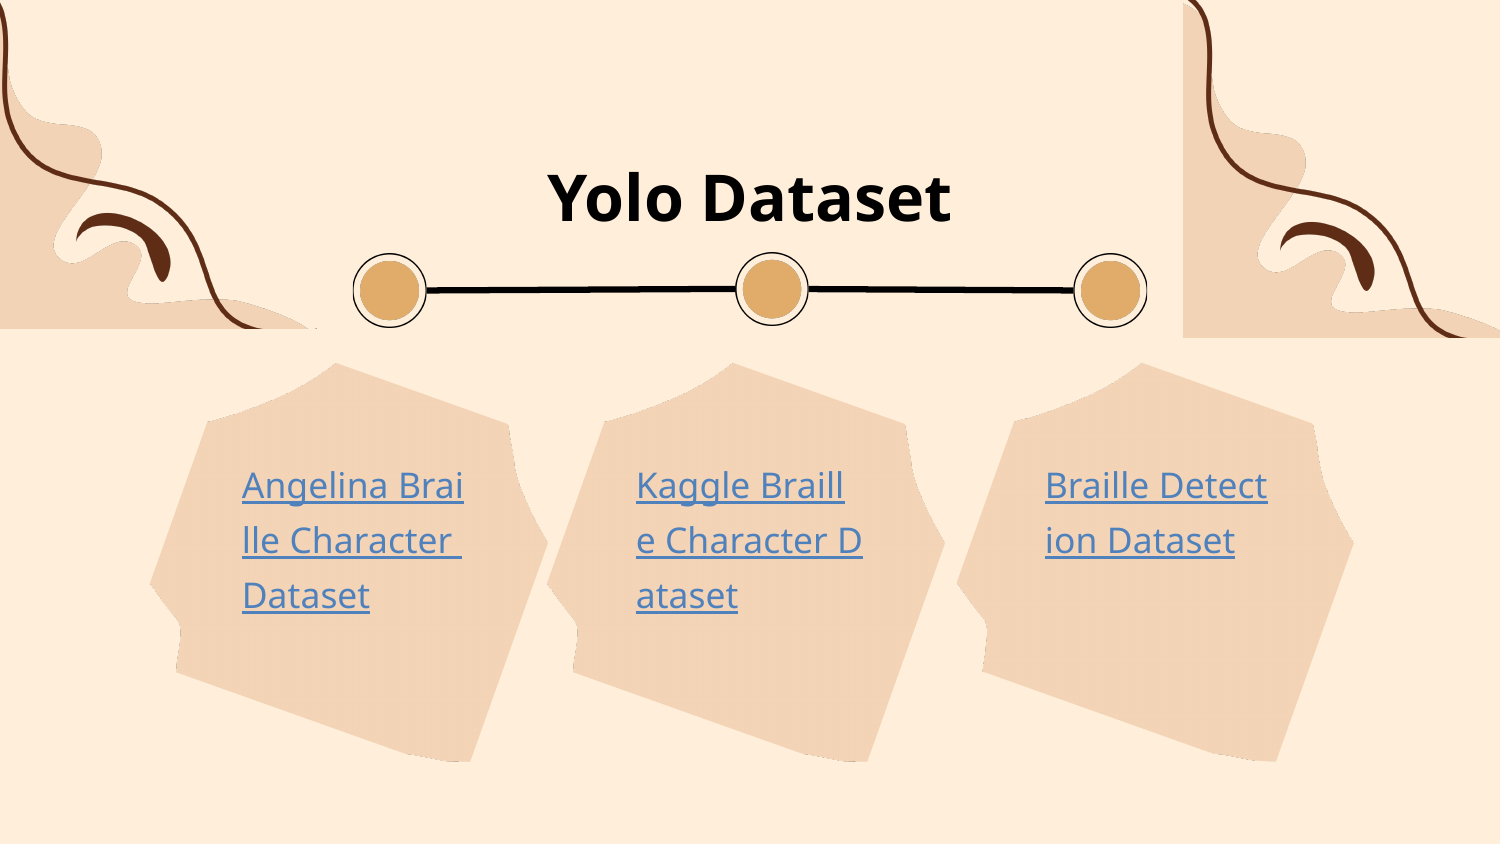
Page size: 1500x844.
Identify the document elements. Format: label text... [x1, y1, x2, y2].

text_box Angelina Braille Character Dataset [241, 443, 470, 512]
text_box [124, 329, 582, 776]
text_box Yolo Dataset [506, 141, 994, 234]
text_box [1183, 0, 1500, 338]
text_box [521, 328, 979, 776]
text_box [0, 0, 318, 329]
text_box [1073, 253, 1148, 328]
text_box [352, 253, 427, 328]
text_box [931, 328, 1387, 775]
text_box Braille Detection Dataset [1045, 443, 1274, 512]
text_box [735, 252, 809, 326]
text_box Kaggle Braille Character Dataset [635, 443, 864, 512]
